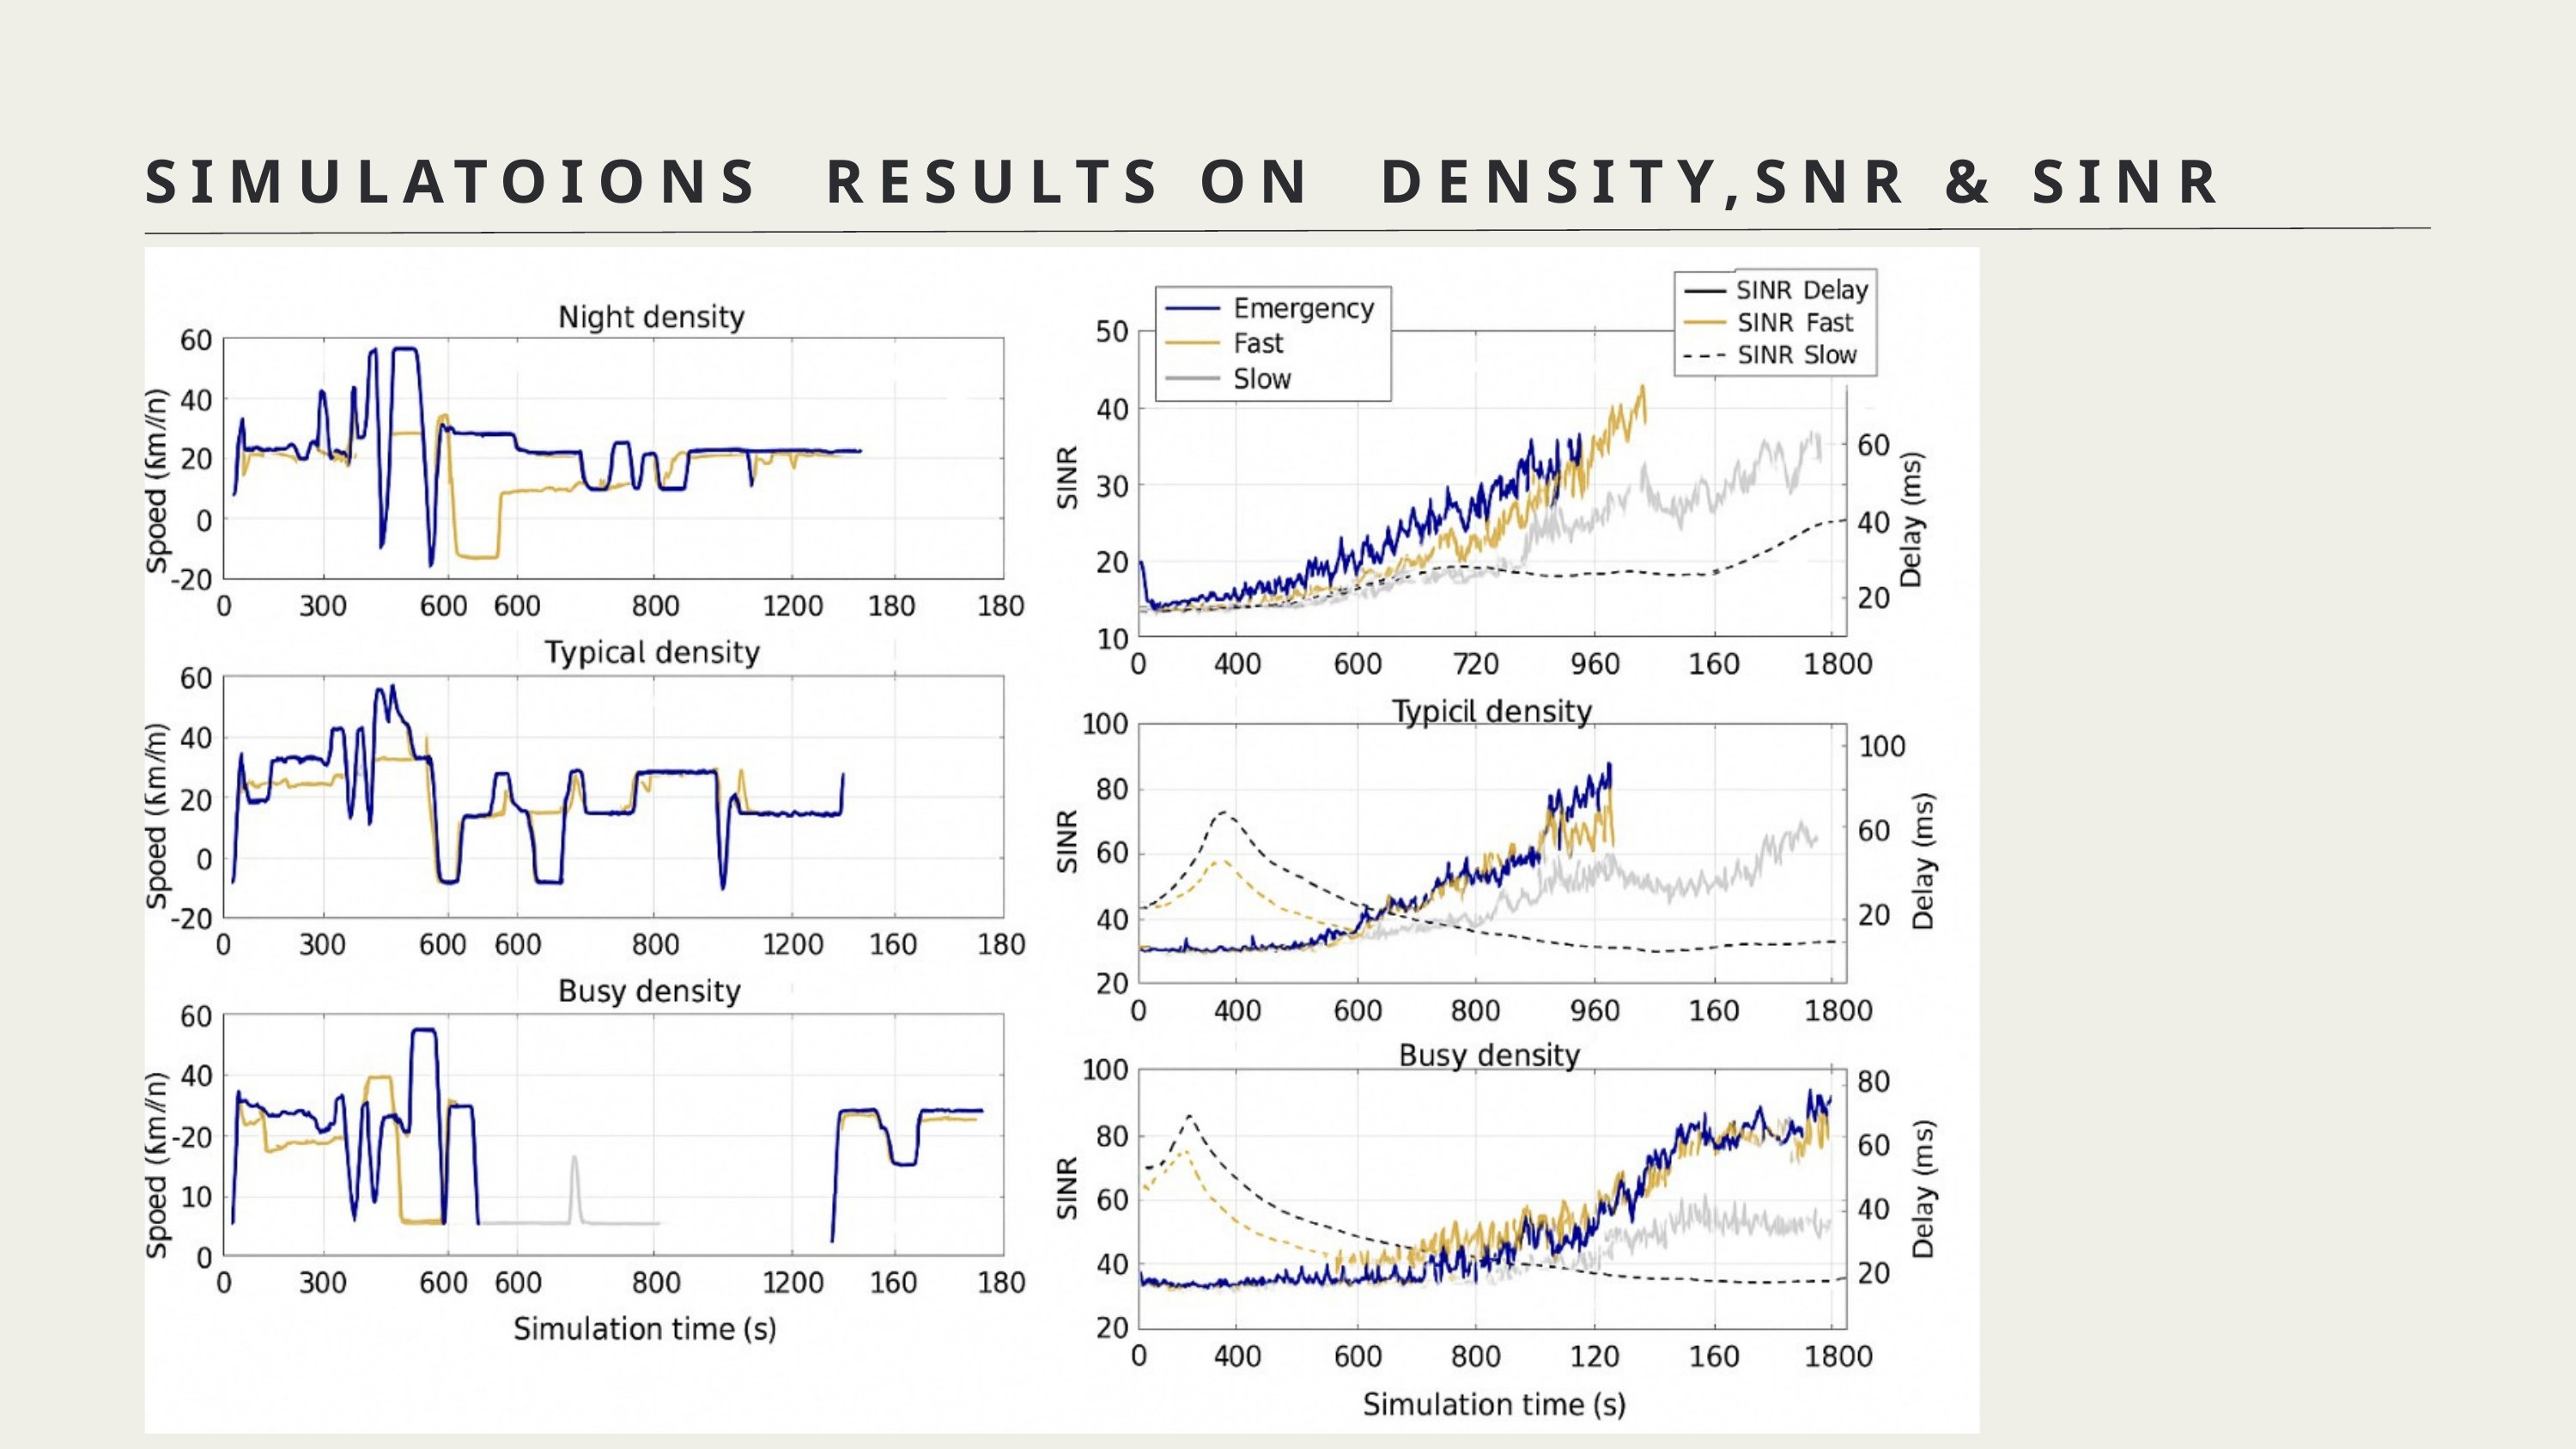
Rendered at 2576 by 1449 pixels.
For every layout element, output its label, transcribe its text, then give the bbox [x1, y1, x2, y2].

text_box [144, 247, 1980, 1434]
text_box SIMULATOIONS RESULTS ON DENSITY,SNR & SINR [144, 131, 2432, 215]
